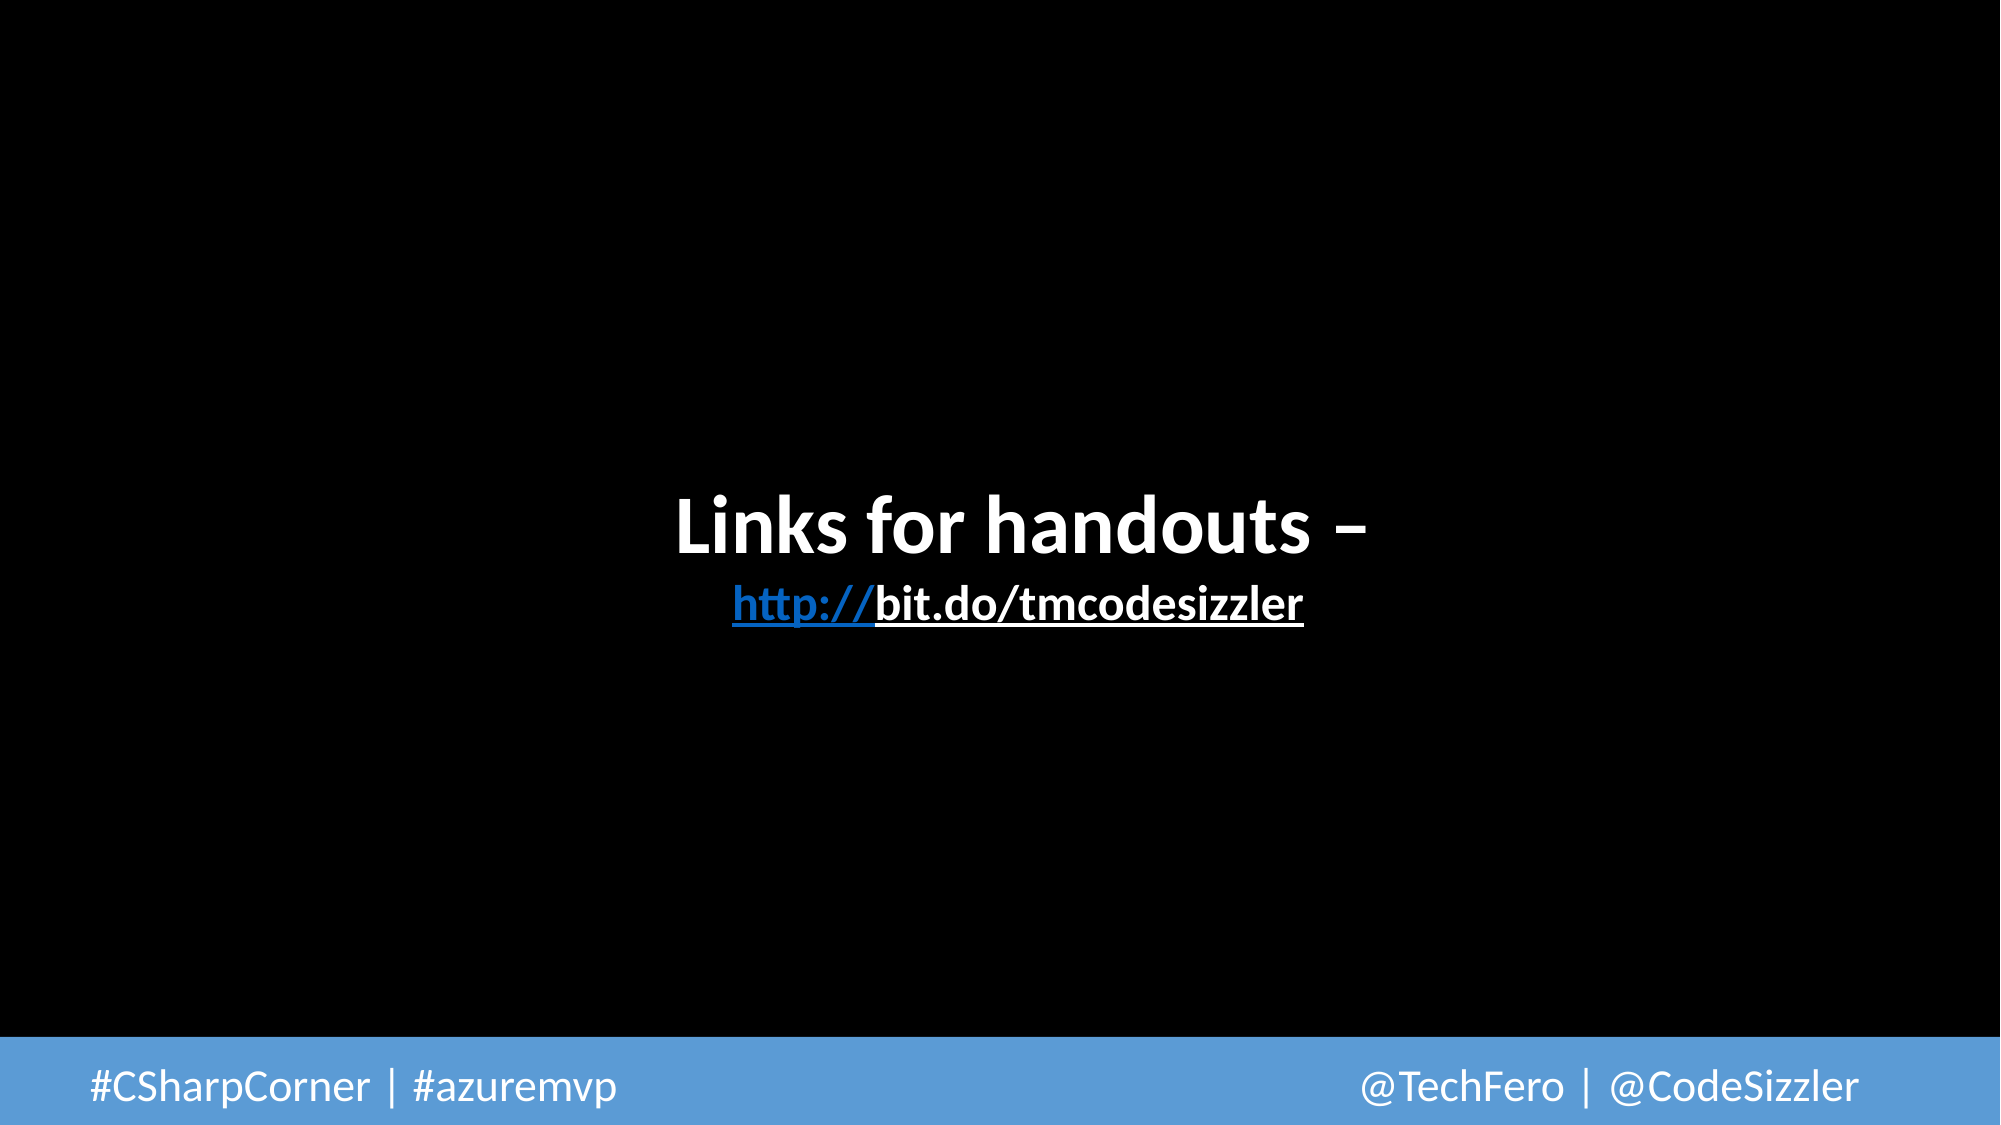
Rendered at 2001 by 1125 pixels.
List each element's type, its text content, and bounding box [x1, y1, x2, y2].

text_box Links for handouts – http://bit.do/tmcodesizzler [235, 462, 1812, 638]
text_box #CSharpCorner | #azuremvp @TechFero | @CodeSizzler [0, 1036, 2000, 1125]
